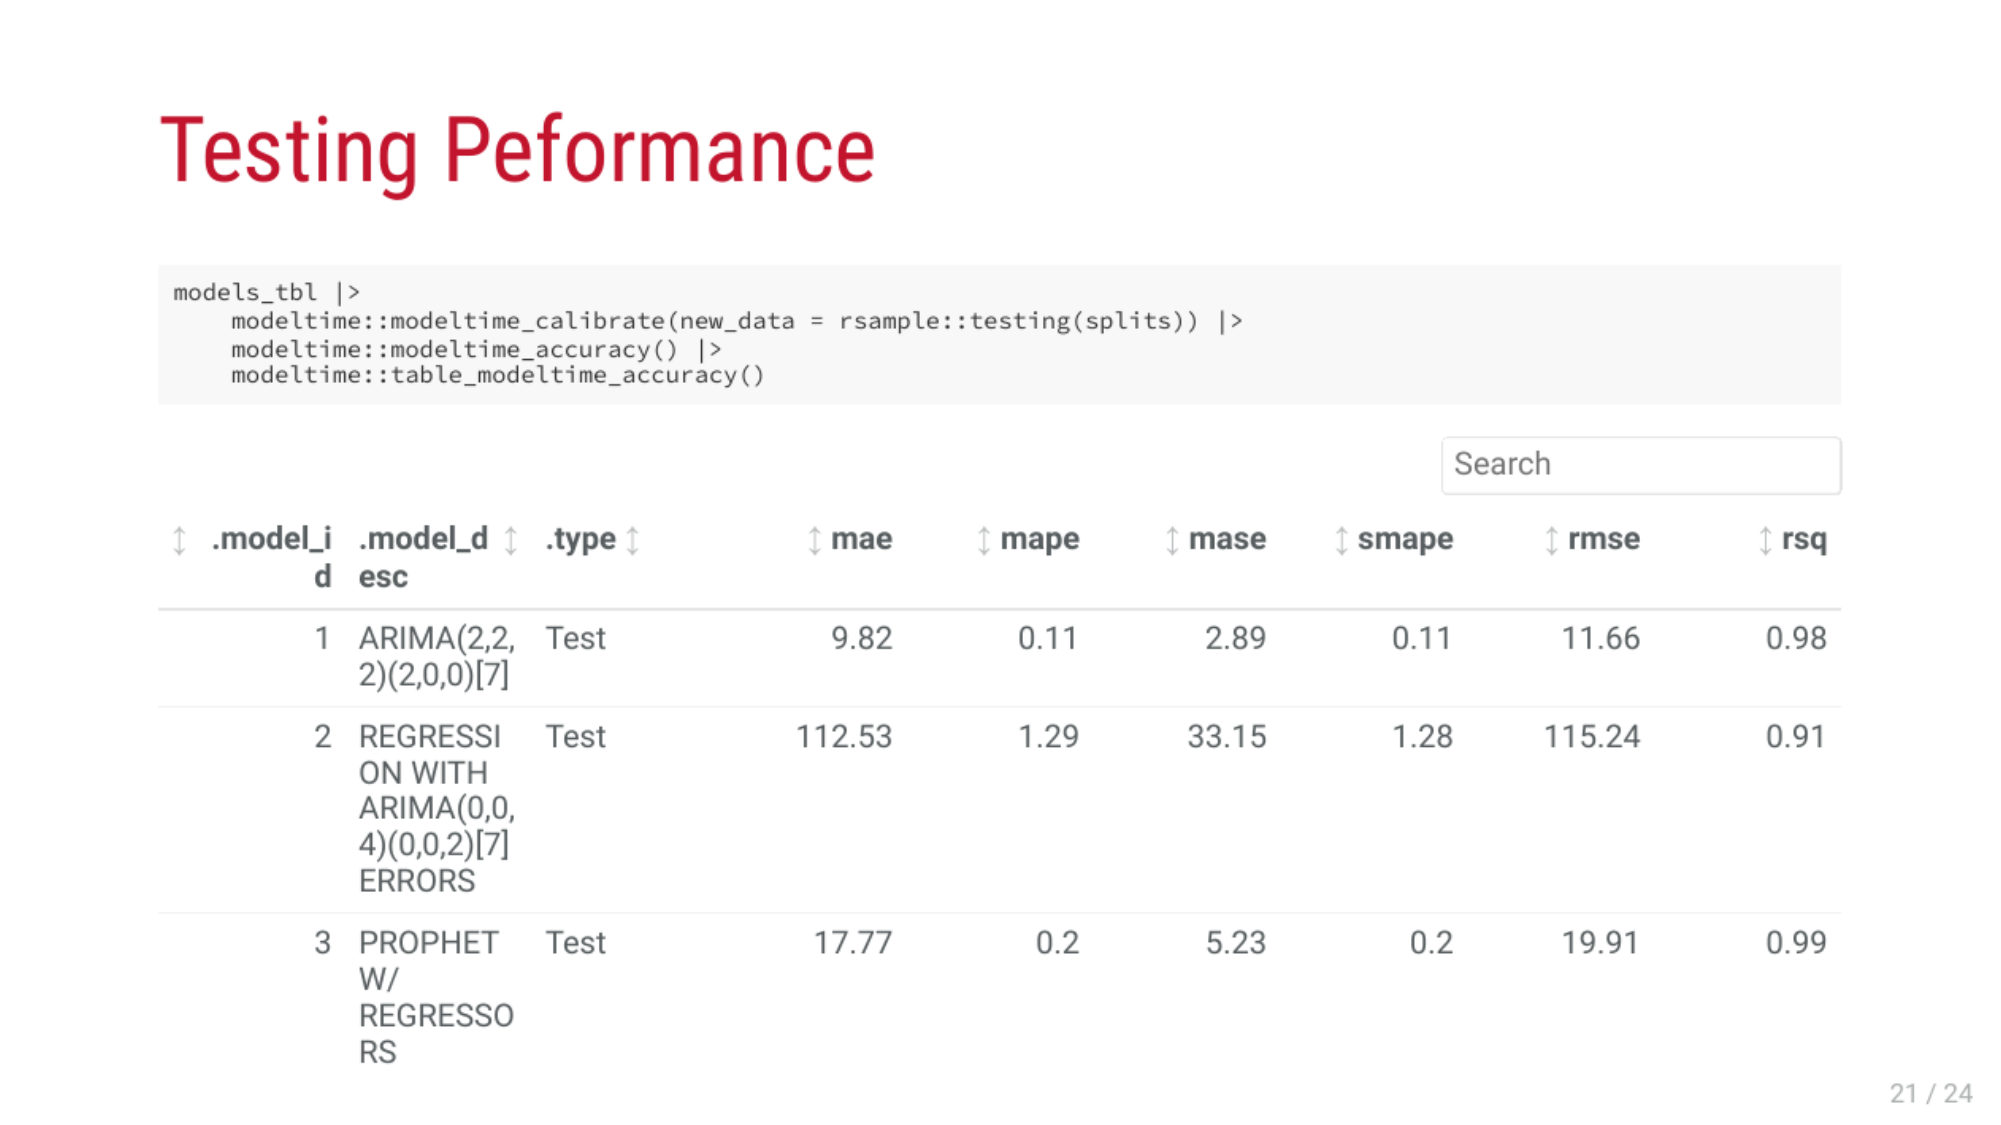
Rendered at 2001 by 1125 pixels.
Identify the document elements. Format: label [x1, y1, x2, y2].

list [0, 0, 2000, 1125]
